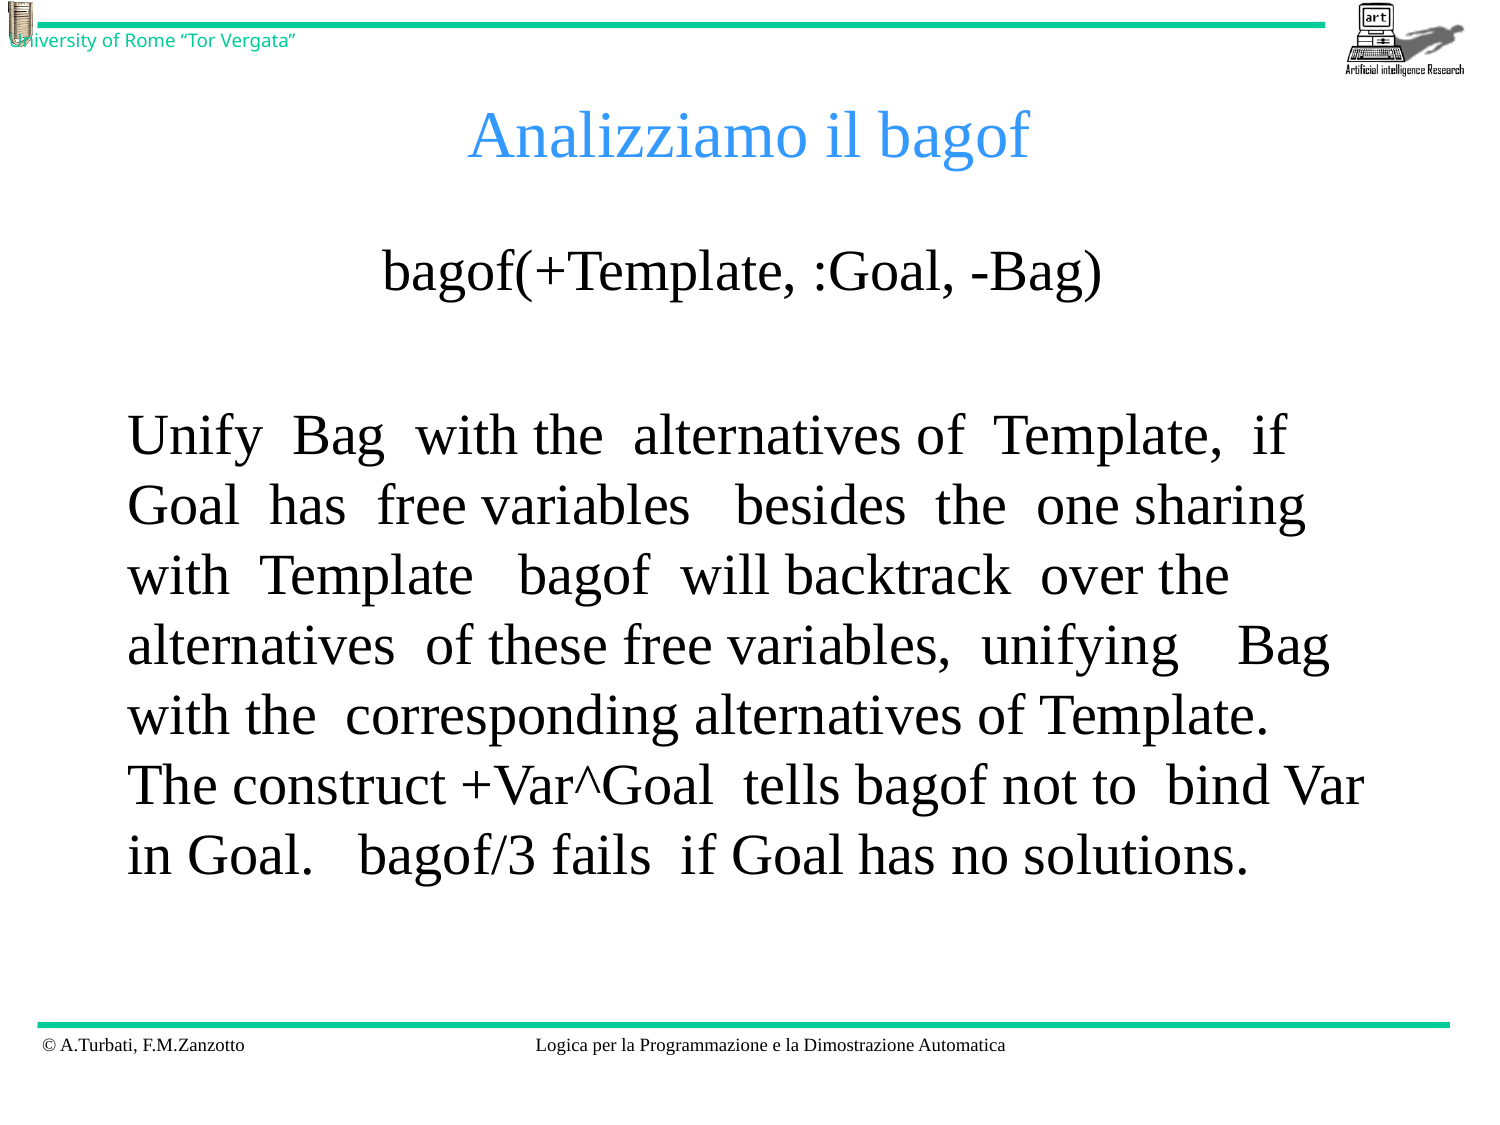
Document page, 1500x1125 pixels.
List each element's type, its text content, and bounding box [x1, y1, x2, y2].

list bagof(+Template, :Goal, -Bag) Unify Bag with the alternatives of Template, if Goal has free variables besides the one sharing with Template bagof will backtrack over the alternatives of these free variables, unifying Bag with the corresponding alternatives of Template. The construct +Var^Goal tells bagof not to bind Var in Goal. bagof/3 fails if Goal has no solutions. [112, 224, 1388, 1001]
picture [4, 0, 38, 50]
title Analizziamo il bagof [112, 74, 1388, 188]
picture [1337, 0, 1475, 77]
